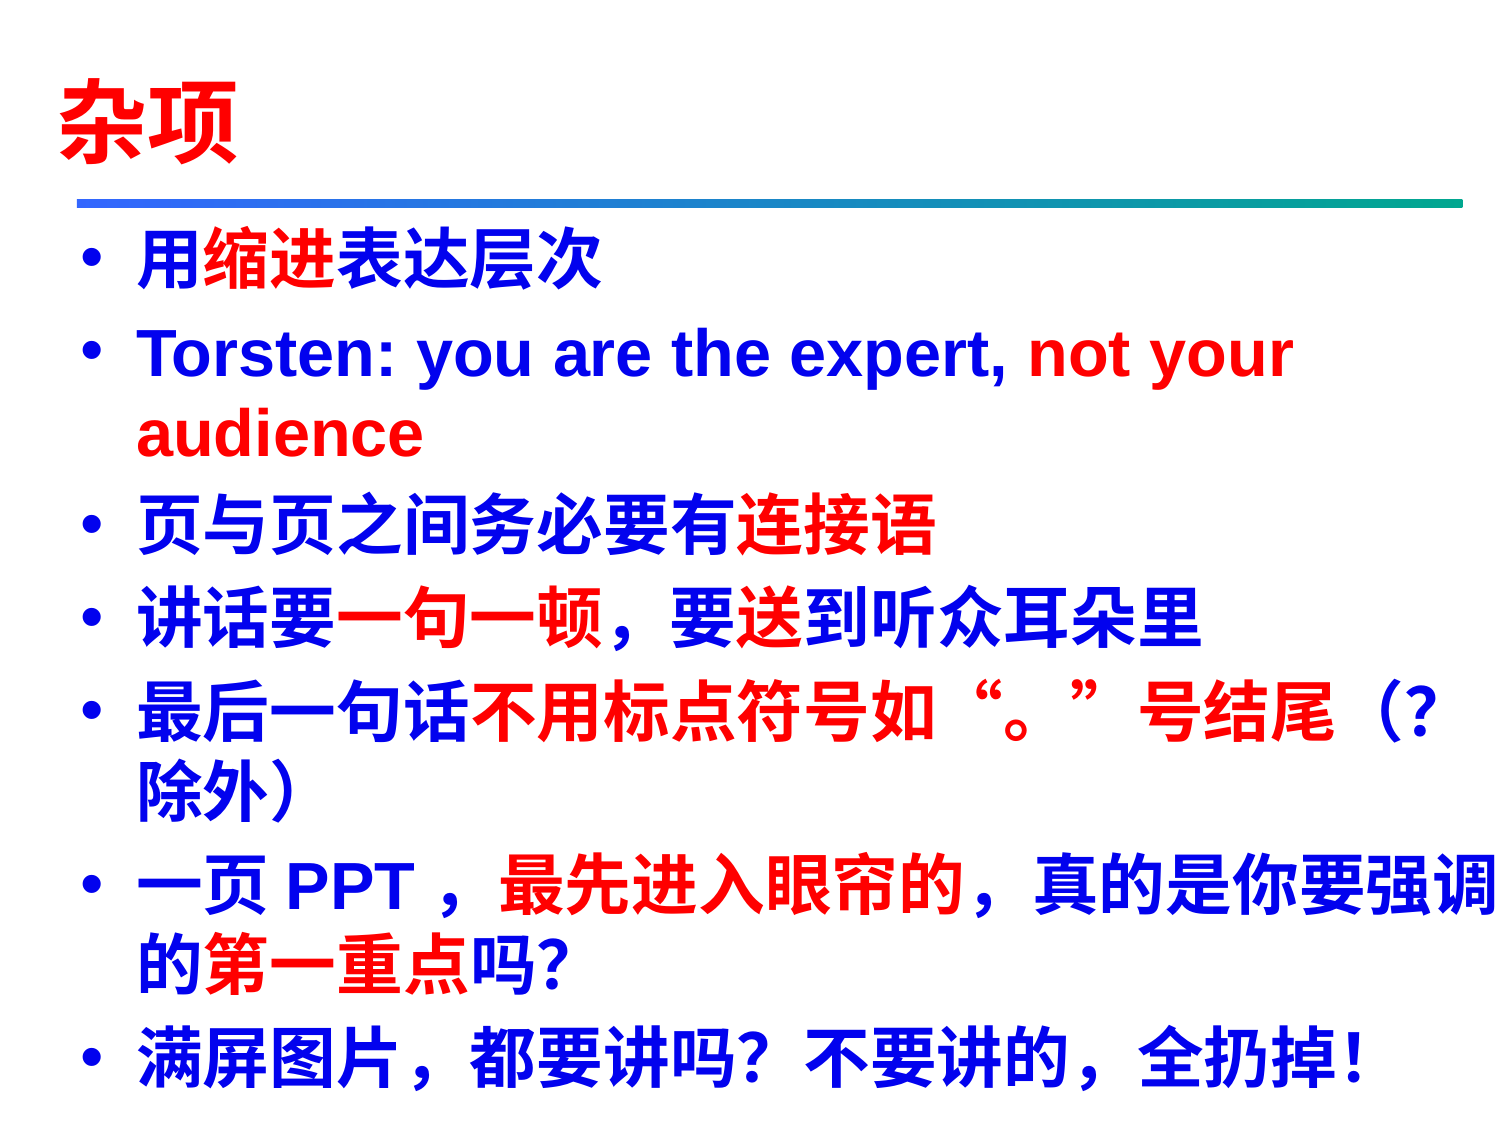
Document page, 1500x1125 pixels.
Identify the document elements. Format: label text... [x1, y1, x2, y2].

list 用缩进表达层次 Torsten: you are the expert, not your audience 页与页之间务必要有连接语 讲话要一句一顿，要送到听众耳朵里 最后一句话不用标点符号如“。”号结尾（？除外） 一页PPT，最先进入眼帘的，真的是你要强调的第一重点吗？ 满屏图片，都要讲吗？不要讲的，全扔掉！ [64, 208, 1500, 1095]
title 杂项 [41, 31, 1459, 209]
